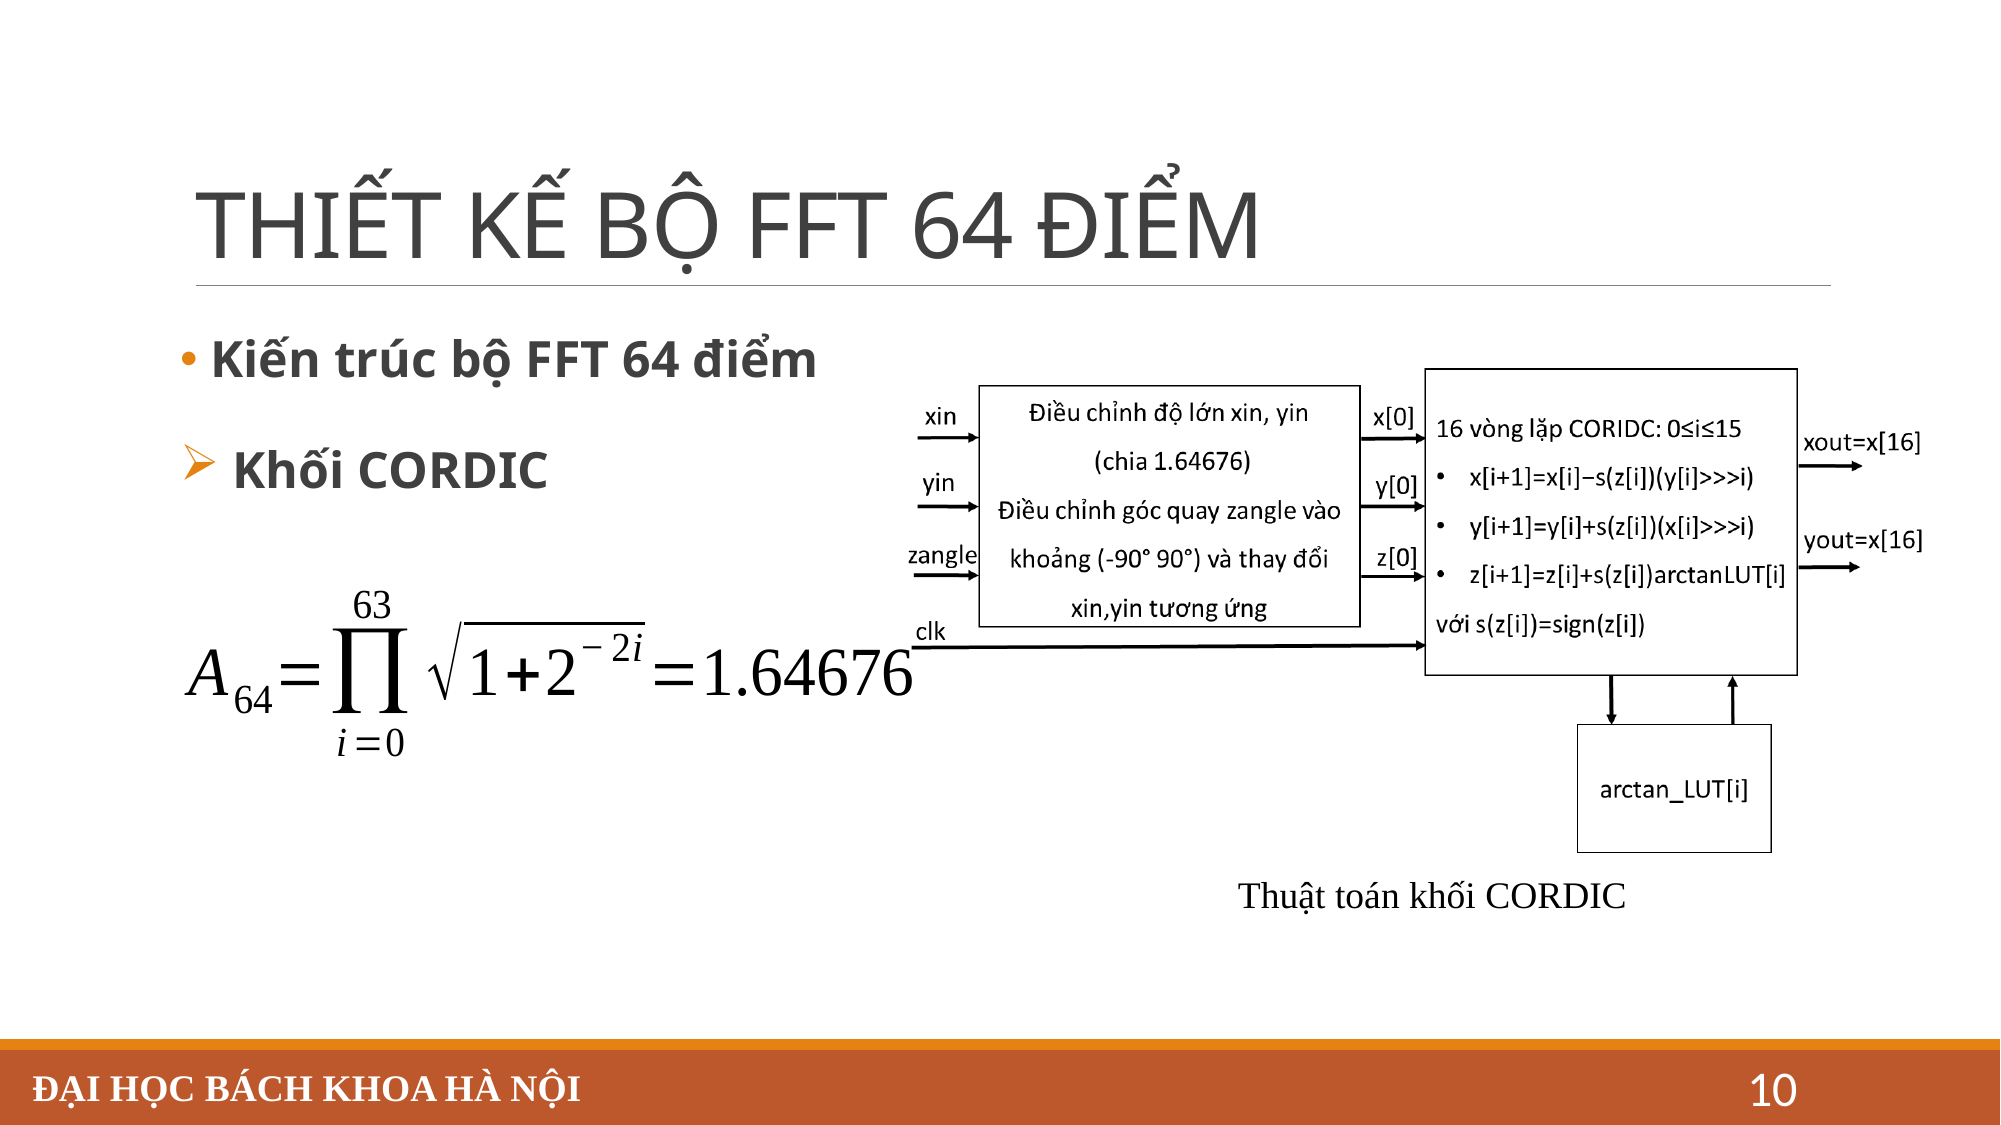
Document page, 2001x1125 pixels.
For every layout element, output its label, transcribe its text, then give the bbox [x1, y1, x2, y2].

slide_number 10 [1597, 1056, 1813, 1117]
text_box Thuật toán khối CORDIC [1222, 863, 1642, 924]
text_box Khối CORDIC [179, 437, 895, 521]
picture [898, 367, 1930, 853]
text_box ĐẠI HỌC BÁCH KHOA HÀ NỘI [17, 1056, 722, 1117]
list Kiến trúc bộ FFT 64 điểm [180, 326, 1830, 410]
title THIẾT KẾ BỘ FFT 64 ĐIỂM [180, 47, 1830, 285]
